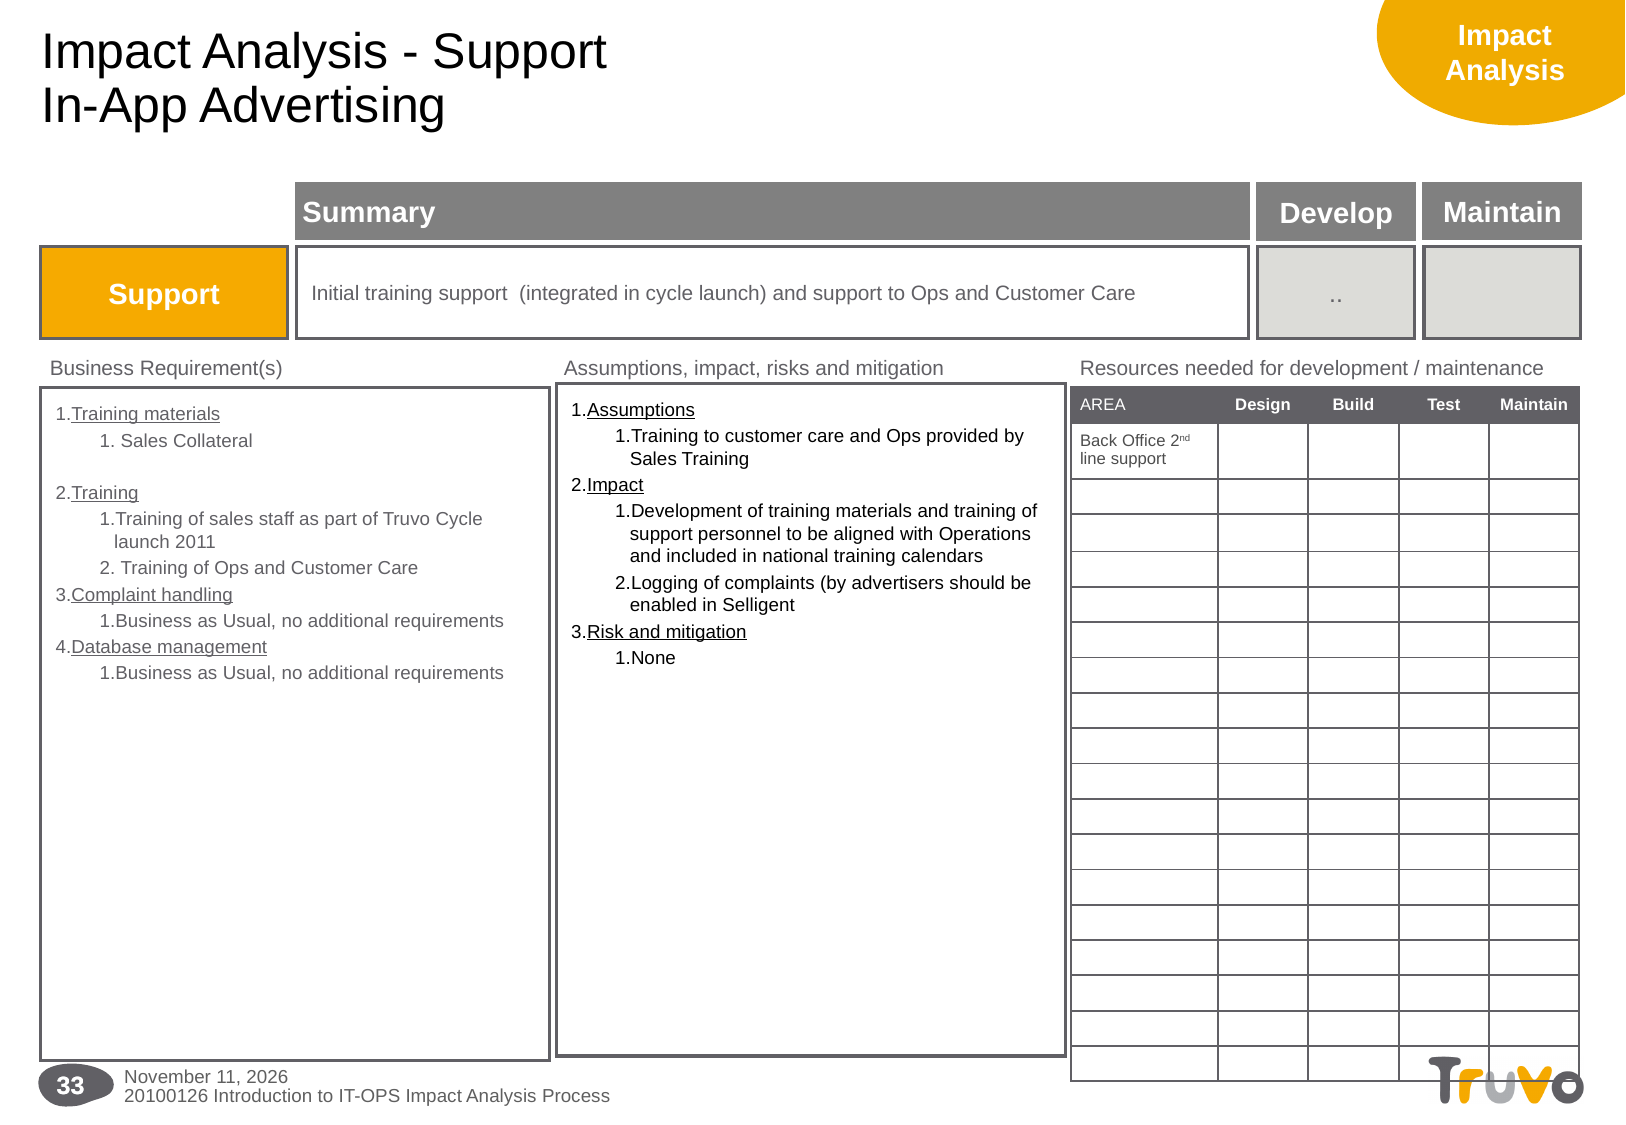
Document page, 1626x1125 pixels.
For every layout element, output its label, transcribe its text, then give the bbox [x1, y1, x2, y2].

table_cell [1400, 1012, 1488, 1045]
table_cell [1490, 870, 1578, 904]
picture [1428, 1056, 1584, 1104]
table_cell [1400, 906, 1488, 939]
table_cell [1309, 588, 1398, 621]
table_cell [1219, 658, 1307, 692]
text_box Maintain [1423, 183, 1581, 239]
table_cell [1400, 729, 1488, 763]
table_cell [1490, 552, 1578, 586]
table_header Test [1400, 388, 1488, 423]
table_cell [1309, 1012, 1398, 1045]
text_box Assumptions Training to customer care and Ops provided by Sales Training Impact Development of training materials and training of support personnel to be aligned with Operations and included in national training calendars Logging of complaints (by advertisers should be enabled in Selligent Risk and mitigation None [556, 383, 1066, 1056]
table_header Build [1309, 388, 1398, 423]
text_box 33 [32, 1062, 110, 1106]
picture [1370, 0, 1625, 136]
table_cell [1219, 976, 1307, 1010]
table_cell [1400, 480, 1488, 513]
table_cell [1400, 870, 1488, 904]
table_cell [1219, 906, 1307, 939]
table_cell [1072, 835, 1217, 869]
table_cell [1309, 835, 1398, 869]
table_cell [1309, 941, 1398, 974]
table_cell [1490, 976, 1578, 1010]
table_cell [1490, 835, 1578, 869]
table_cell [1309, 623, 1398, 657]
table_cell [1072, 729, 1217, 763]
table_cell [1072, 870, 1217, 904]
table_cell [1219, 694, 1307, 727]
table_cell [1072, 800, 1217, 833]
table_cell [1219, 1012, 1307, 1045]
table_cell [1400, 694, 1488, 727]
table_cell [1072, 694, 1217, 727]
table_cell [1219, 515, 1307, 551]
table_header Maintain [1490, 388, 1578, 423]
table_cell [1309, 658, 1398, 692]
title Impact Analysis - Support In-App Advertising [40, 14, 1402, 145]
text_box Resources needed for development / maintenance [1071, 347, 1553, 386]
table_cell [1072, 658, 1217, 692]
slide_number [123, 1064, 502, 1083]
footer 20100126 Introduction to IT-OPS Impact Analysis Process [123, 1083, 804, 1106]
table_cell [1072, 906, 1217, 939]
table_cell [1309, 906, 1398, 939]
table_cell [1400, 623, 1488, 657]
table_cell [1400, 835, 1488, 869]
table_cell [1490, 515, 1578, 551]
table_cell [1072, 976, 1217, 1010]
table_cell [1490, 1047, 1578, 1080]
table_header AREA [1072, 388, 1217, 423]
table_cell [1219, 552, 1307, 586]
table_cell [1400, 976, 1488, 1010]
table_cell [1219, 480, 1307, 513]
text_box Initial training support (integrated in cycle launch) and support to Ops and Customer Care [296, 246, 1249, 339]
table_cell [1490, 941, 1578, 974]
table_cell [1400, 658, 1488, 692]
table_cell [1490, 588, 1578, 621]
table_cell [1219, 941, 1307, 974]
table_cell [1490, 424, 1578, 478]
text_box .. [1257, 246, 1415, 339]
table_cell [1309, 870, 1398, 904]
table_cell [1072, 764, 1217, 798]
table_cell [1400, 941, 1488, 974]
table_cell [1400, 588, 1488, 621]
table_cell [1219, 870, 1307, 904]
table_cell [1490, 480, 1578, 513]
table_cell [1072, 941, 1217, 974]
text_box Summary [296, 183, 1249, 239]
table_cell [1219, 800, 1307, 833]
text_box Business Requirement(s) [40, 347, 292, 387]
table_cell [1400, 800, 1488, 833]
table_cell [1072, 1047, 1217, 1080]
table_cell [1072, 515, 1217, 551]
table_cell [1219, 623, 1307, 657]
table_cell [1490, 623, 1578, 657]
text_box [1423, 246, 1581, 339]
table_cell [1490, 906, 1578, 939]
table_cell [1219, 1047, 1307, 1080]
table_cell [1219, 729, 1307, 763]
table_cell [1309, 1047, 1398, 1080]
table_cell [1309, 764, 1398, 798]
table_cell [1072, 623, 1217, 657]
table_cell [1400, 424, 1488, 478]
table_cell [1309, 729, 1398, 763]
table_cell [1490, 729, 1578, 763]
text_box Assumptions, impact, risks and mitigation [555, 347, 953, 388]
table_cell [1490, 1012, 1578, 1045]
table_cell [1219, 764, 1307, 798]
table_cell [1490, 800, 1578, 833]
table_cell [1400, 764, 1488, 798]
table_cell Back Office 2nd line support [1072, 424, 1217, 478]
table_cell [1072, 588, 1217, 621]
table_cell [1400, 515, 1488, 551]
text_box Training materials Sales Collateral Training Training of sales staff as part of Truvo Cycle launch 2011 Training of Ops and Customer Care Complaint handling Business as Usual, no additional requirements Database management Business as Usual, no additional requirements [40, 387, 550, 1061]
table_cell [1072, 1012, 1217, 1045]
table_cell [1400, 552, 1488, 586]
table_cell [1072, 552, 1217, 586]
text_box Support [40, 246, 288, 339]
table_cell [1309, 694, 1398, 727]
table_cell [1219, 424, 1307, 478]
table_cell [1219, 588, 1307, 621]
table_cell [1309, 800, 1398, 833]
table_cell [1490, 658, 1578, 692]
table_cell [1219, 835, 1307, 869]
table_cell [1490, 694, 1578, 727]
table_cell [1490, 764, 1578, 798]
table_cell [1309, 424, 1398, 478]
table_cell [1072, 480, 1217, 513]
table_cell [1309, 552, 1398, 586]
table_cell [1309, 480, 1398, 513]
text_box Develop [1257, 183, 1415, 239]
table_cell [1309, 515, 1398, 551]
table_cell [1400, 1047, 1488, 1080]
table_cell [1309, 976, 1398, 1010]
table_header Design [1219, 388, 1307, 423]
